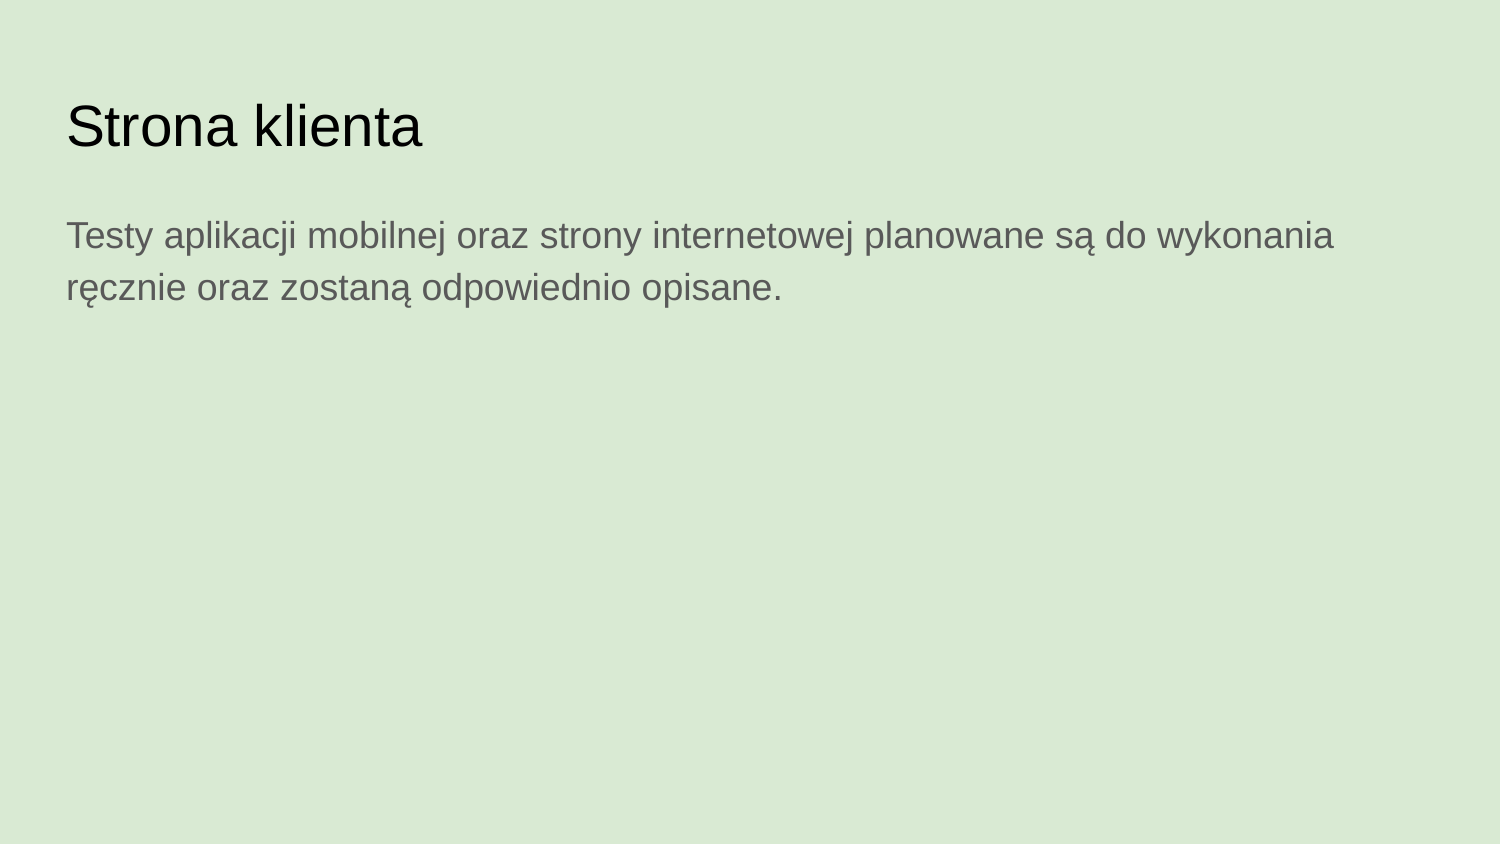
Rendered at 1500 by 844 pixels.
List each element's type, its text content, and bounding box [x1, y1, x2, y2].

list Testy aplikacji mobilnej oraz strony internetowej planowane są do wykonania ręcznie oraz zostaną odpowiednio opisane. [51, 189, 1449, 750]
title Strona klienta [51, 72, 1449, 167]
